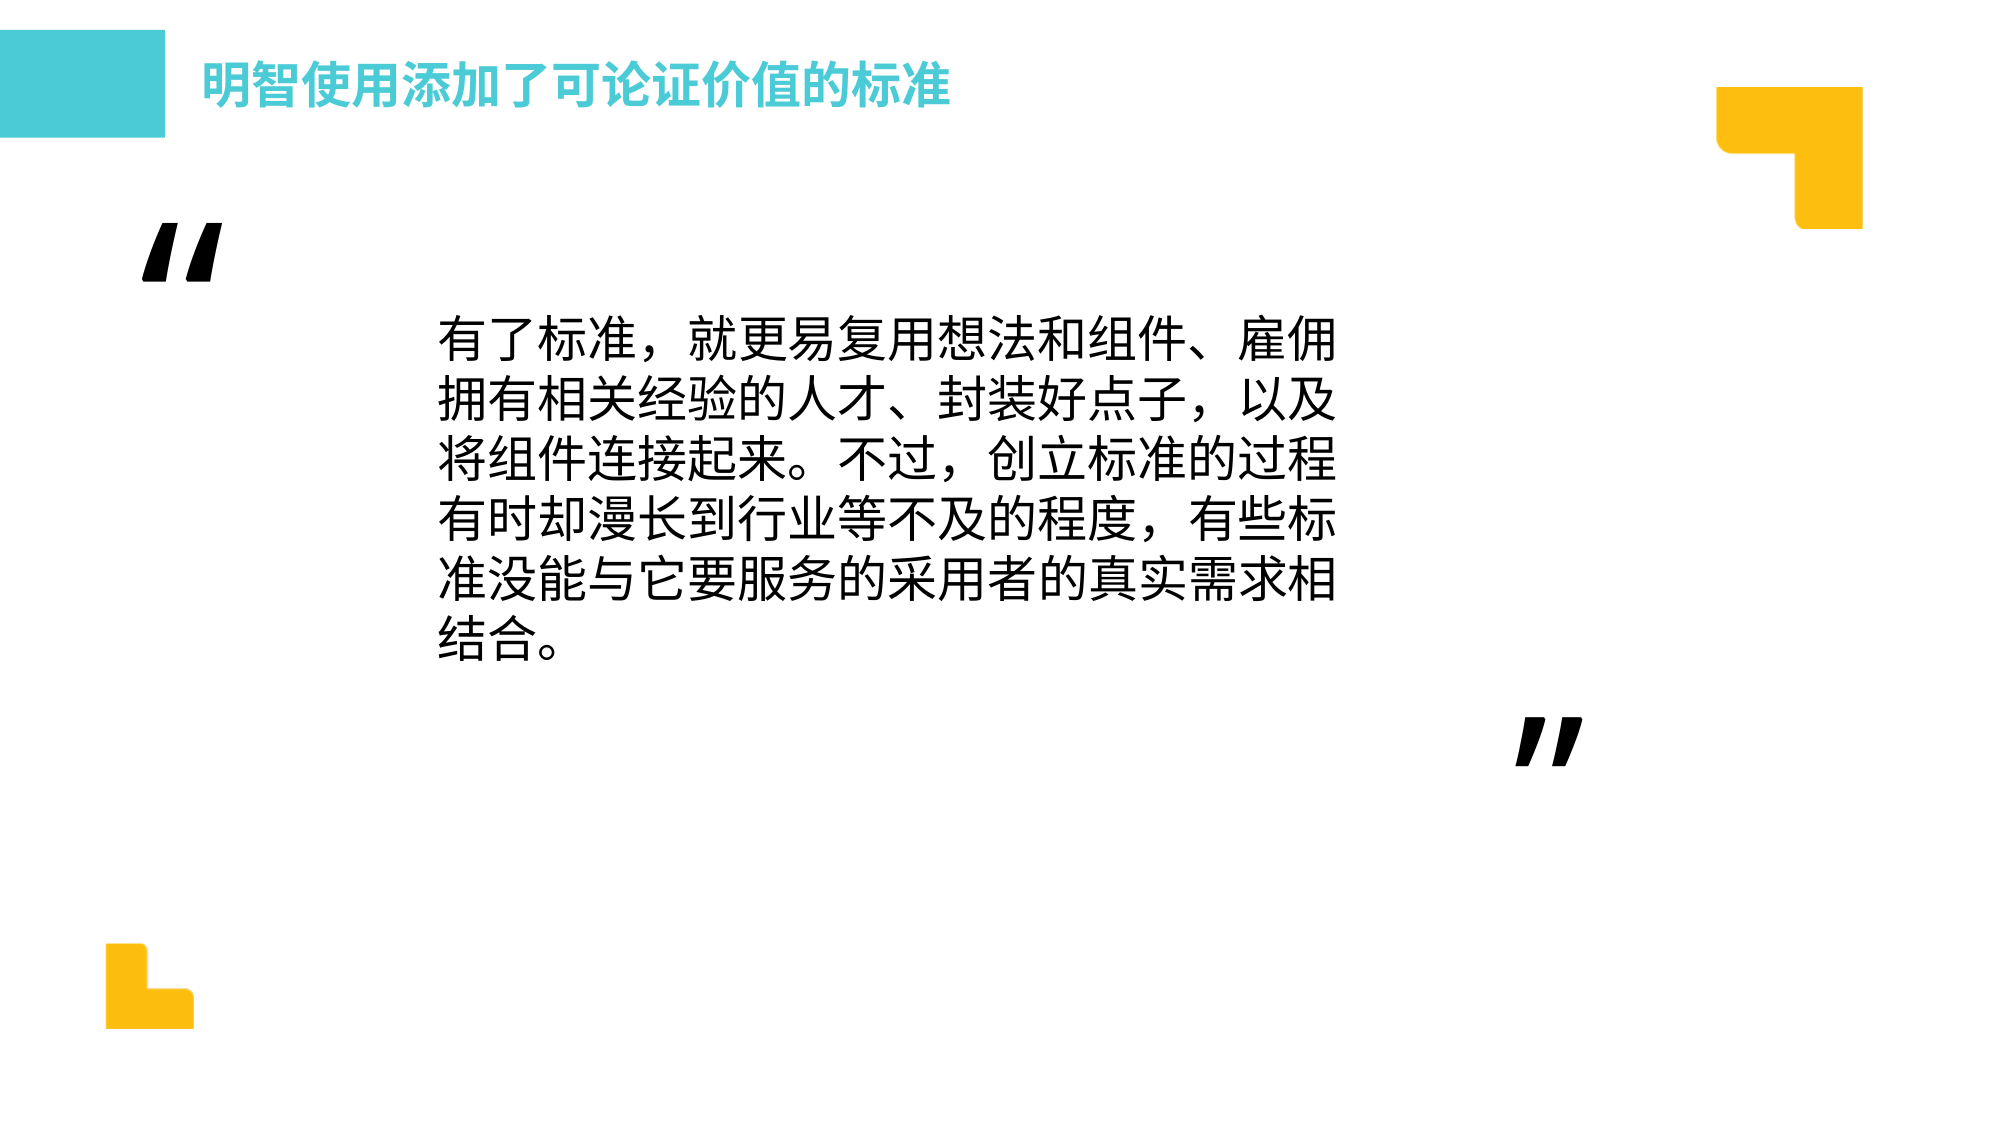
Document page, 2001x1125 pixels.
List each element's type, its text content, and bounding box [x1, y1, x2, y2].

text_box ” [1498, 652, 1747, 908]
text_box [0, 29, 971, 138]
picture [106, 944, 193, 1028]
text_box “ [124, 147, 241, 450]
picture [1716, 87, 1863, 229]
text_box 有了标准，就更易复用想法和组件、雇佣拥有相关经验的人才、封装好点子，以及将组件连接起来。不过，创立标准的过程有时却漫长到行业等不及的程度，有些标准没能与它要服务的采用者的真实需求相结合。 [423, 300, 1399, 675]
